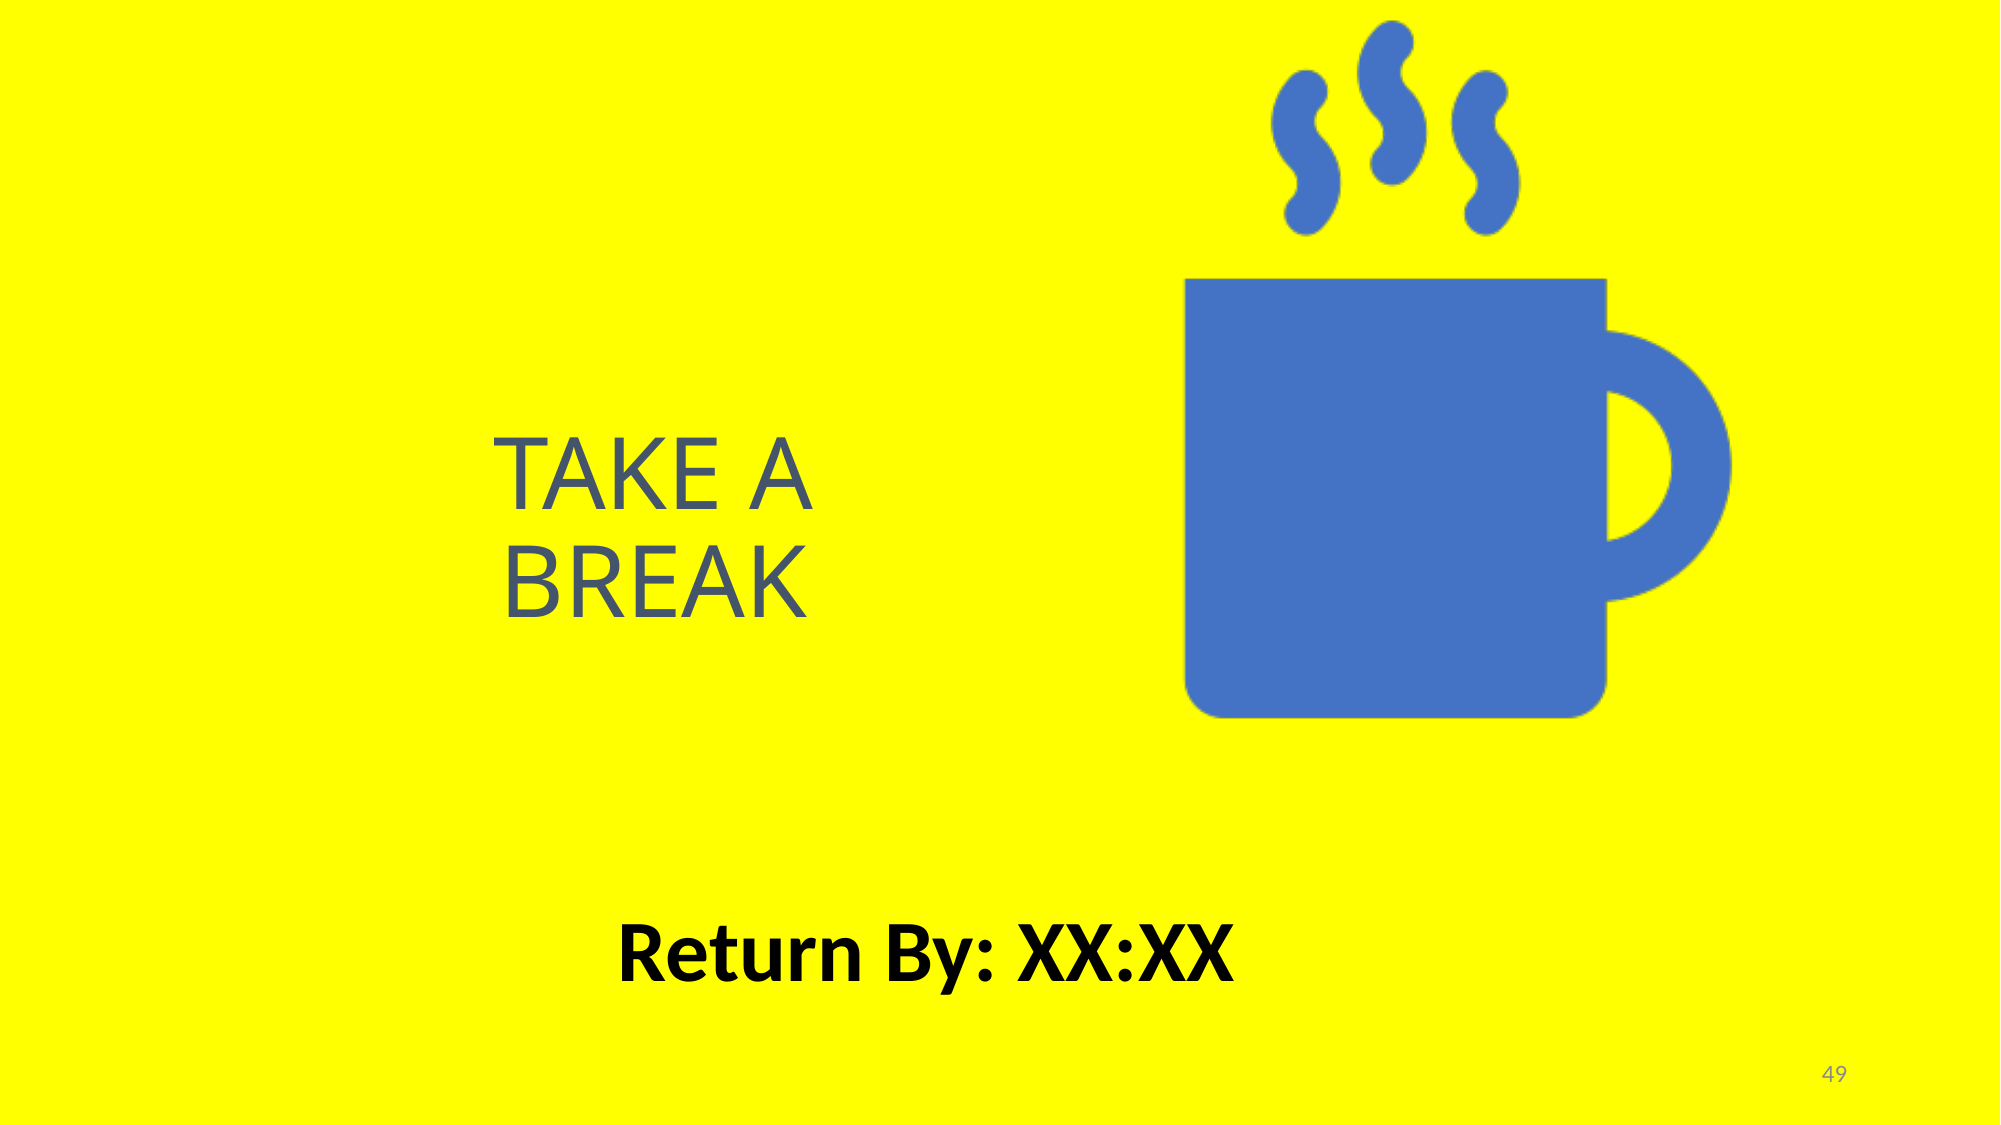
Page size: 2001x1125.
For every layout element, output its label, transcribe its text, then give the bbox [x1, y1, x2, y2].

text_box Return By: XX:XX [610, 886, 1263, 1007]
title TAKE A BREAK [353, 415, 954, 709]
picture [1046, 0, 1872, 783]
slide_number 49 [1412, 1042, 1863, 1103]
